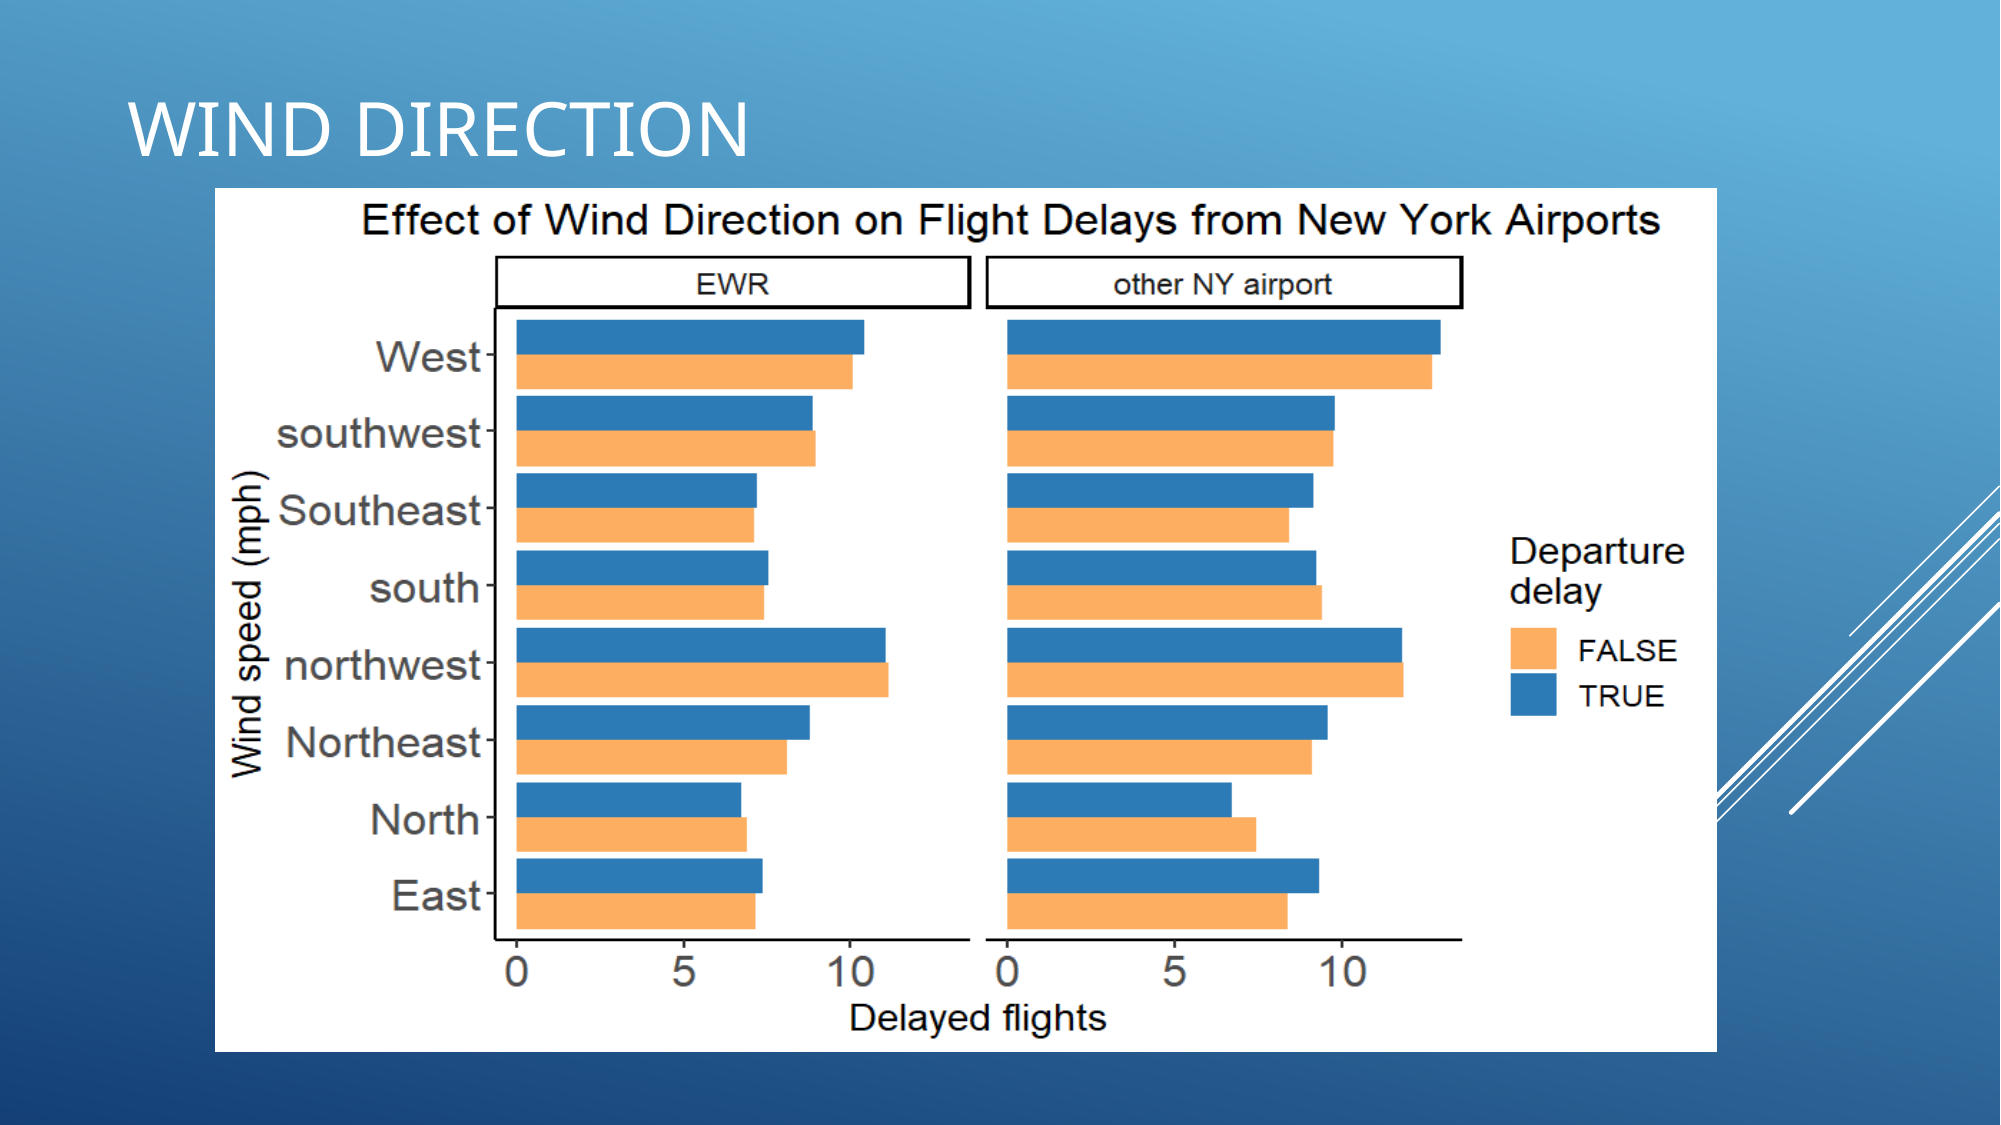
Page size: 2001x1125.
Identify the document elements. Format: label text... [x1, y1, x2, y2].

title Wind direction [112, 2, 1513, 250]
picture [214, 187, 1717, 1053]
